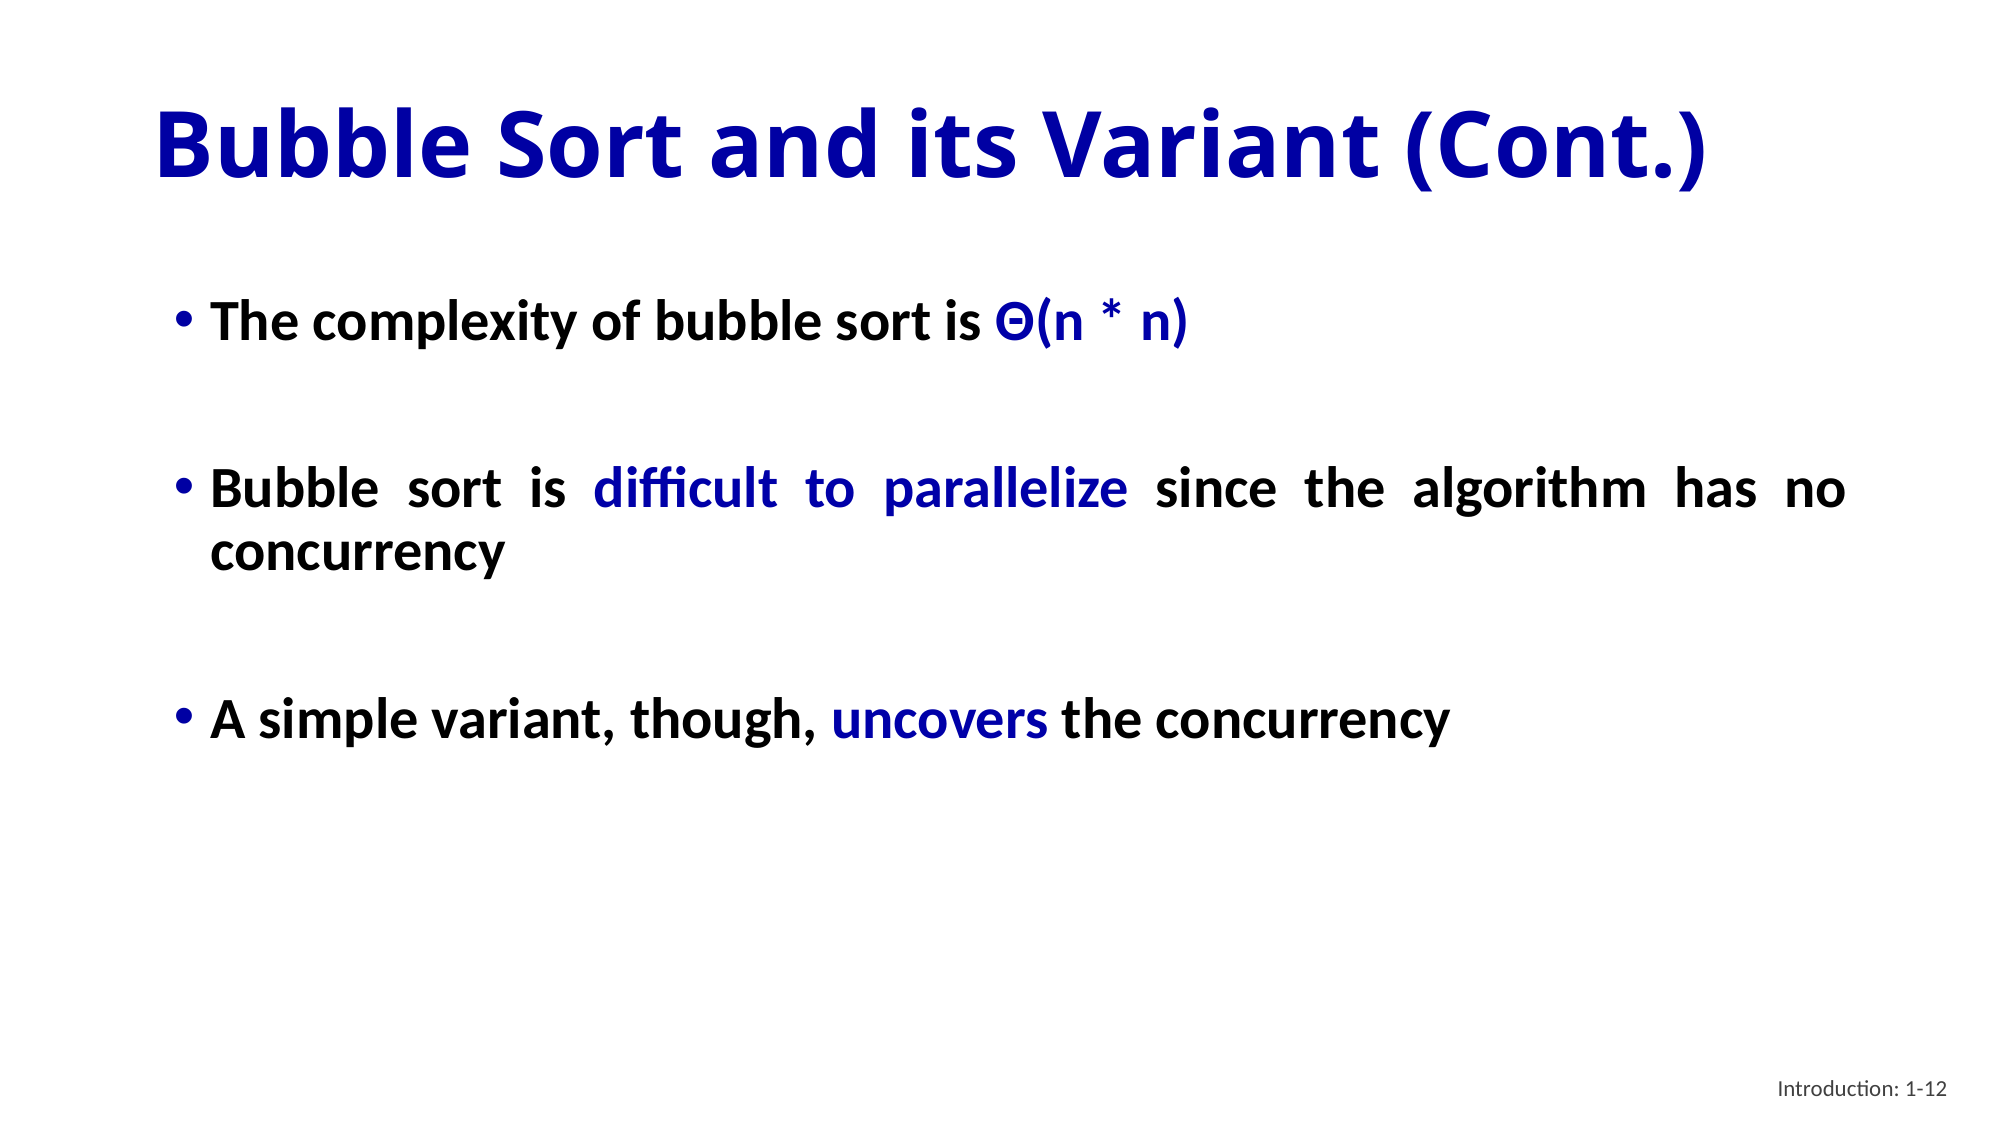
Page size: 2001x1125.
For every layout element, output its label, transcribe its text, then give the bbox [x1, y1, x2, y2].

slide_number Introduction: 1-12 [1512, 1056, 1963, 1117]
list The complexity of bubble sort is Θ(n * n) Bubble sort is difficult to parallelize since the algorithm has no concurrency A simple variant, though, uncovers the concurrency [137, 282, 1863, 997]
title Bubble Sort and its Variant (Cont.) [137, 74, 1863, 221]
